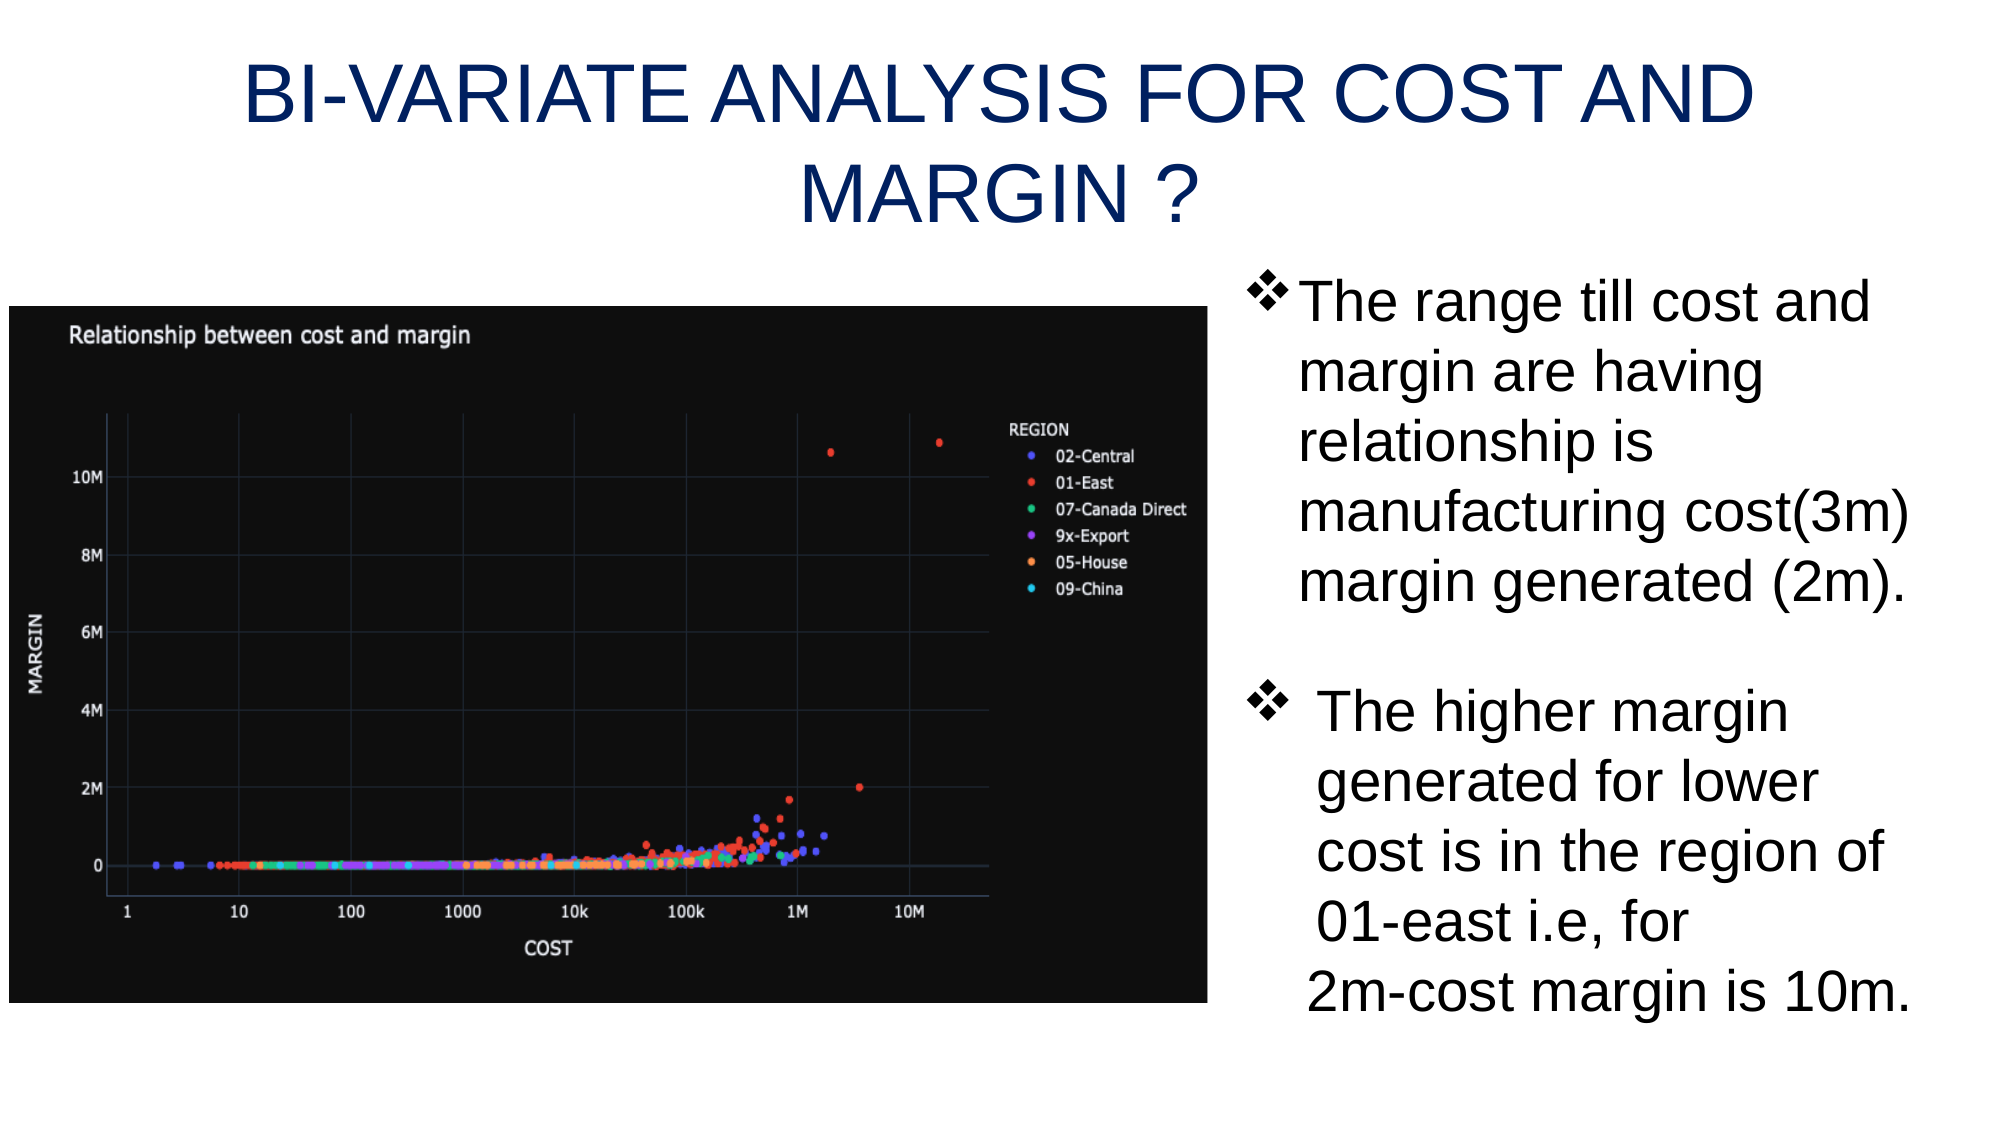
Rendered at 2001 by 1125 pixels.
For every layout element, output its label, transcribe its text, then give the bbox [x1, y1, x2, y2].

text_box The range till cost and margin are having relationship is manufacturing cost(3m) margin generated (2m). The higher margin generated for lower cost is in the region of 01-east i.e, for 2m-cost margin is 10m. [1227, 255, 1943, 1031]
title BI-VARIATE ANALYSIS FOR COST AND MARGIN ? [99, 44, 1901, 233]
picture [9, 306, 1210, 1003]
